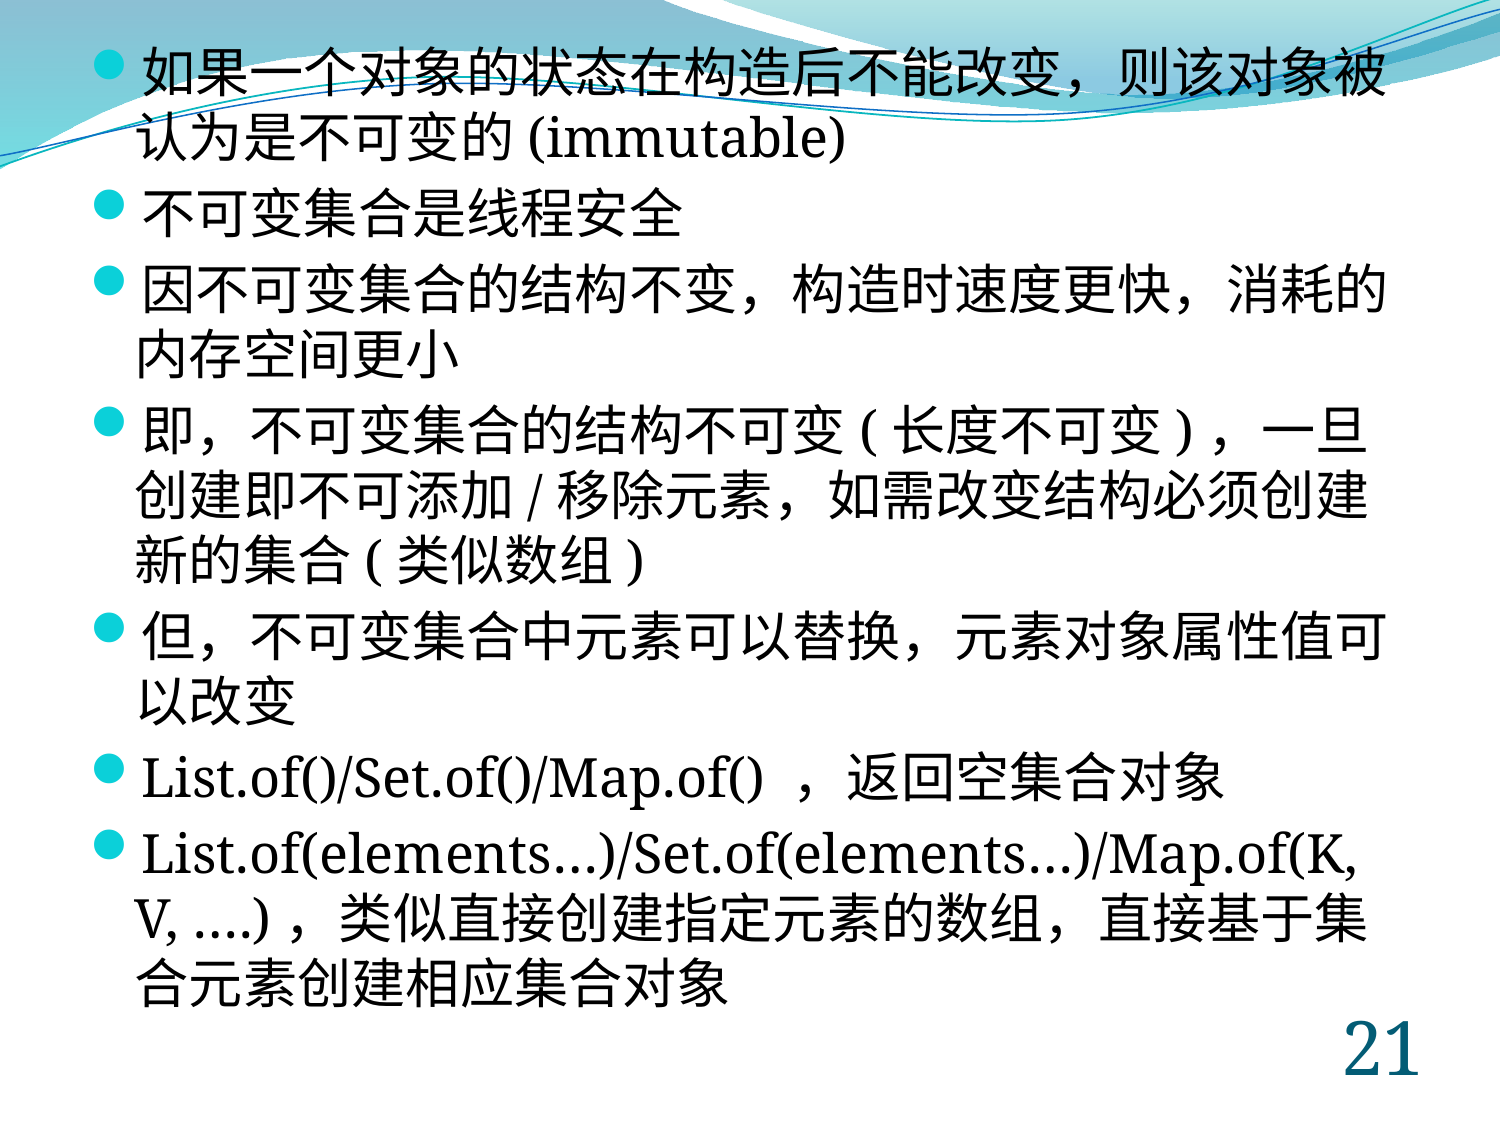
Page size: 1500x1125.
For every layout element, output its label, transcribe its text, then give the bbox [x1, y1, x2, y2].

slide_number 20 [1299, 1042, 1425, 1103]
list 如果一个对象的状态在构造后不能改变，则该对象被认为是不可变的(immutable) 不可变集合是线程安全 因不可变集合的结构不变，构造时速度更快，消耗的内存空间更小 即，不可变集合的结构不可变(长度不可变)，一旦创建即不可添加/移除元素，如需改变结构必须创建新的集合(类似数组) 但，不可变集合中元素可以替换，元素对象属性值可以改变 List.of()/Set.of()/Map.of() ，返回空集合对象 List.of(elements…)/Set.of(elements…)/Map.of(K, V, ….)，类似直接创建指定元素的数组，直接基于集合元素创建相应集合对象 [75, 30, 1425, 1038]
